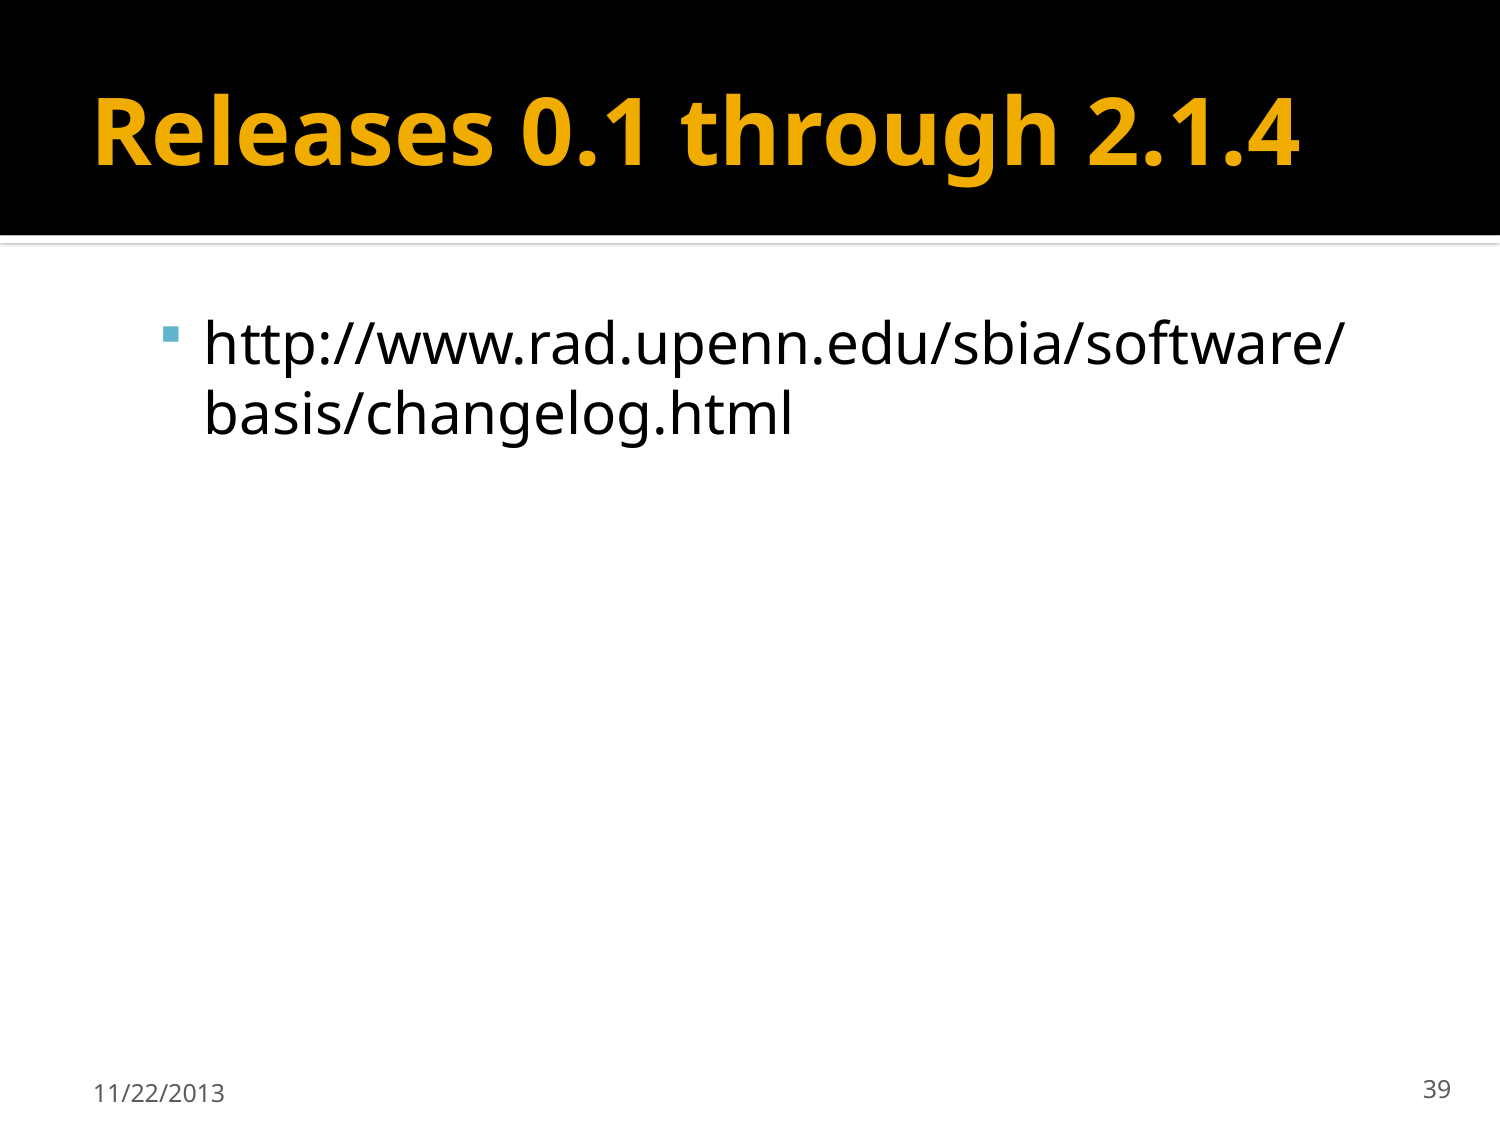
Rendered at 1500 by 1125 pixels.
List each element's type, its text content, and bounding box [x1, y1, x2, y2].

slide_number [75, 1062, 238, 1108]
slide_number 39 [1345, 1062, 1467, 1108]
title Releases 0.1 through 2.1.4 [75, 25, 1425, 231]
list http://www.rad.upenn.edu/sbia/software/basis/changelog.html [75, 291, 1425, 1050]
